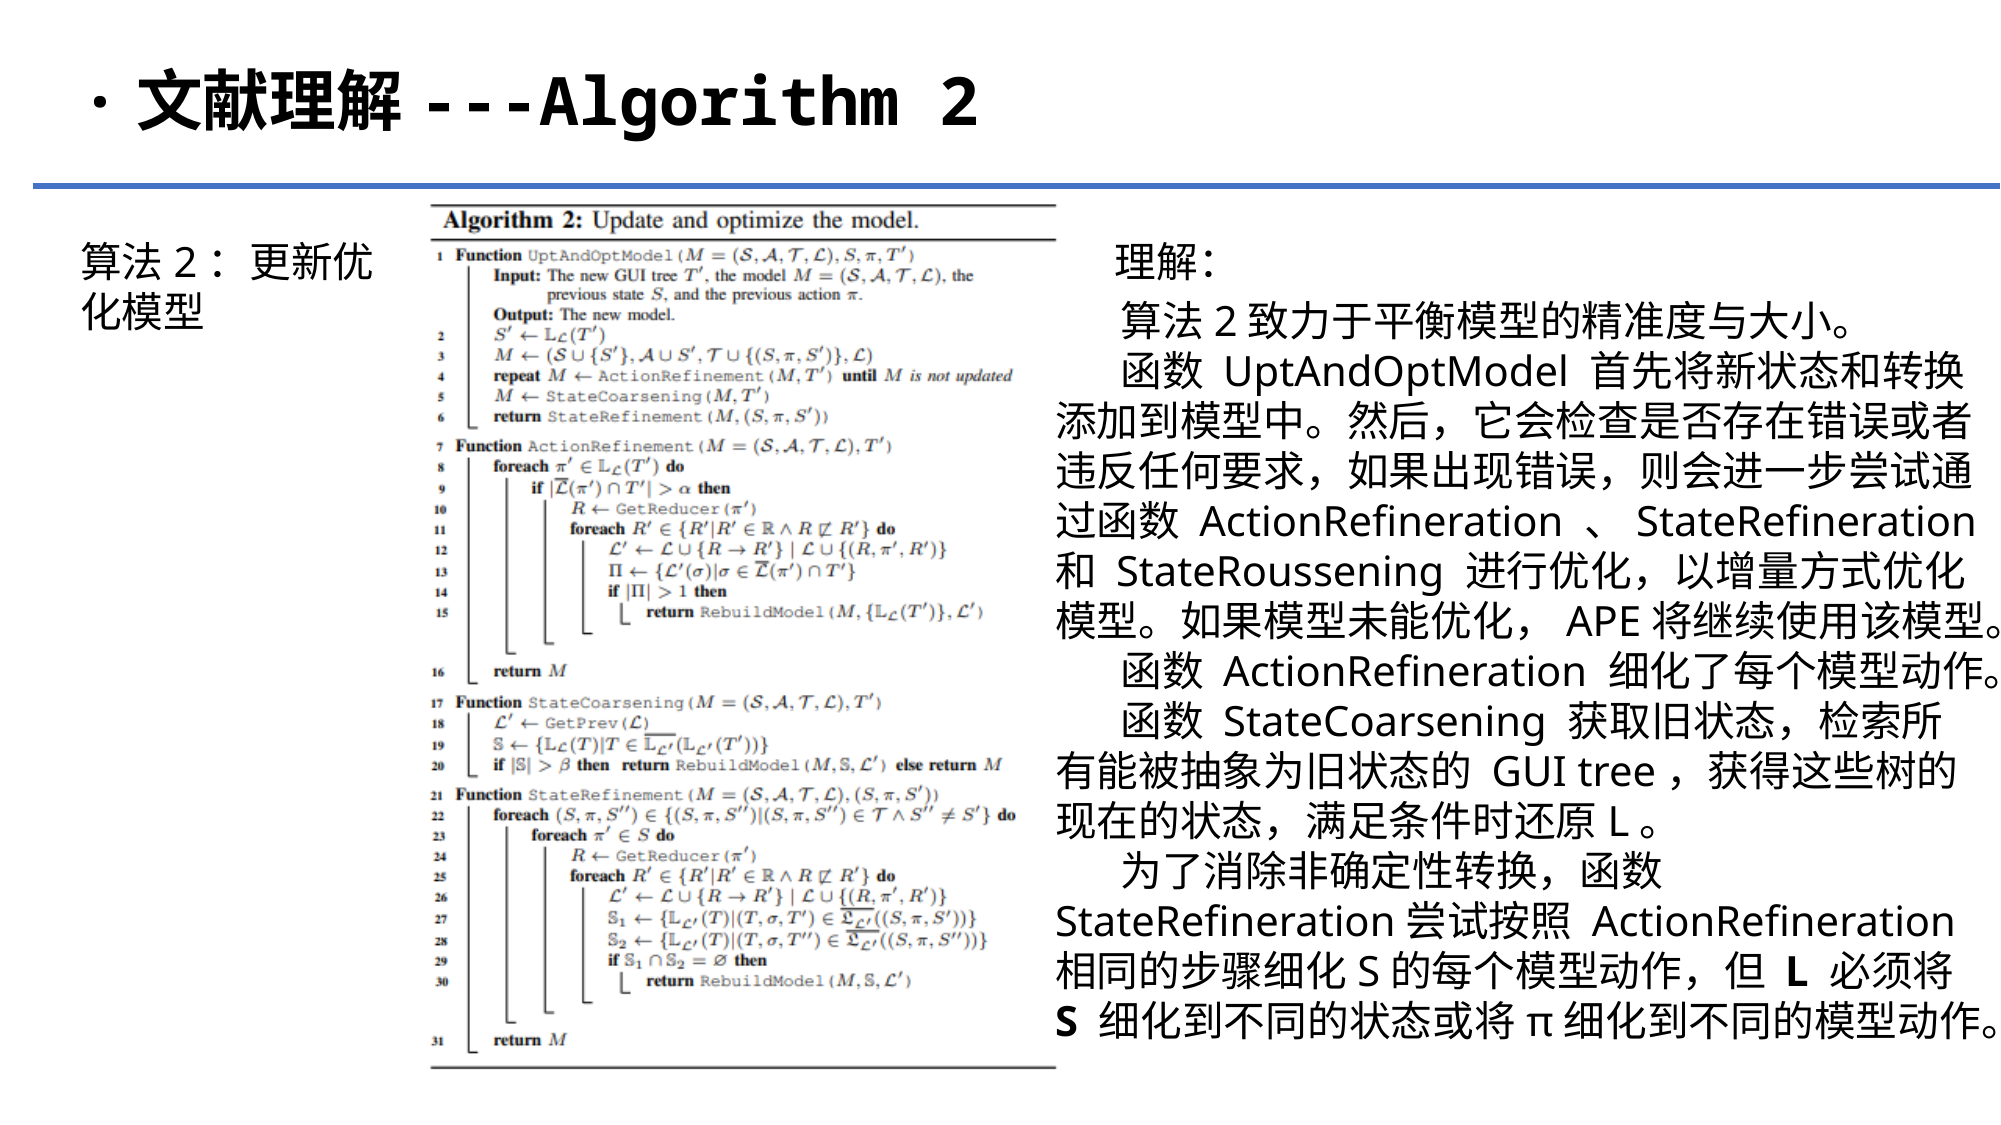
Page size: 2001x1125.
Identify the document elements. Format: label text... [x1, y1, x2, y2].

text_box ·文献理解---Algorithm 2 [65, 50, 1305, 146]
picture [412, 189, 1100, 1102]
text_box 算法2致力于平衡模型的精准度与大小。 函数 UptAndOptModel 首先将新状态和转换添加到模型中。然后，它会检查是否存在错误或者违反任何要求，如果出现错误，则会进一步尝试通过函数 ActionRefineration 、StateRefineration 和 StateRoussening 进行优化，以增量方式优化模型。如果模型未能优化，APE将继续使用该模型。 函数 ActionRefineration 细化了每个模型动作。 函数 StateCoarsening 获取旧状态，检索所有能被抽象为旧状态的 GUI tree，获得这些树的现在的状态，满足条件时还原L。 为了消除非确定性转换，函数 StateRefineration尝试按照 ActionRefineration 相同的步骤细化S的每个模型动作，但 L 必须将 S 细化到不同的状态或将π细化到不同的模型动作。 [1100, 287, 2000, 1053]
text_box 算法2：更新优化模型 [65, 228, 412, 344]
text_box 理解： [1100, 228, 1227, 287]
